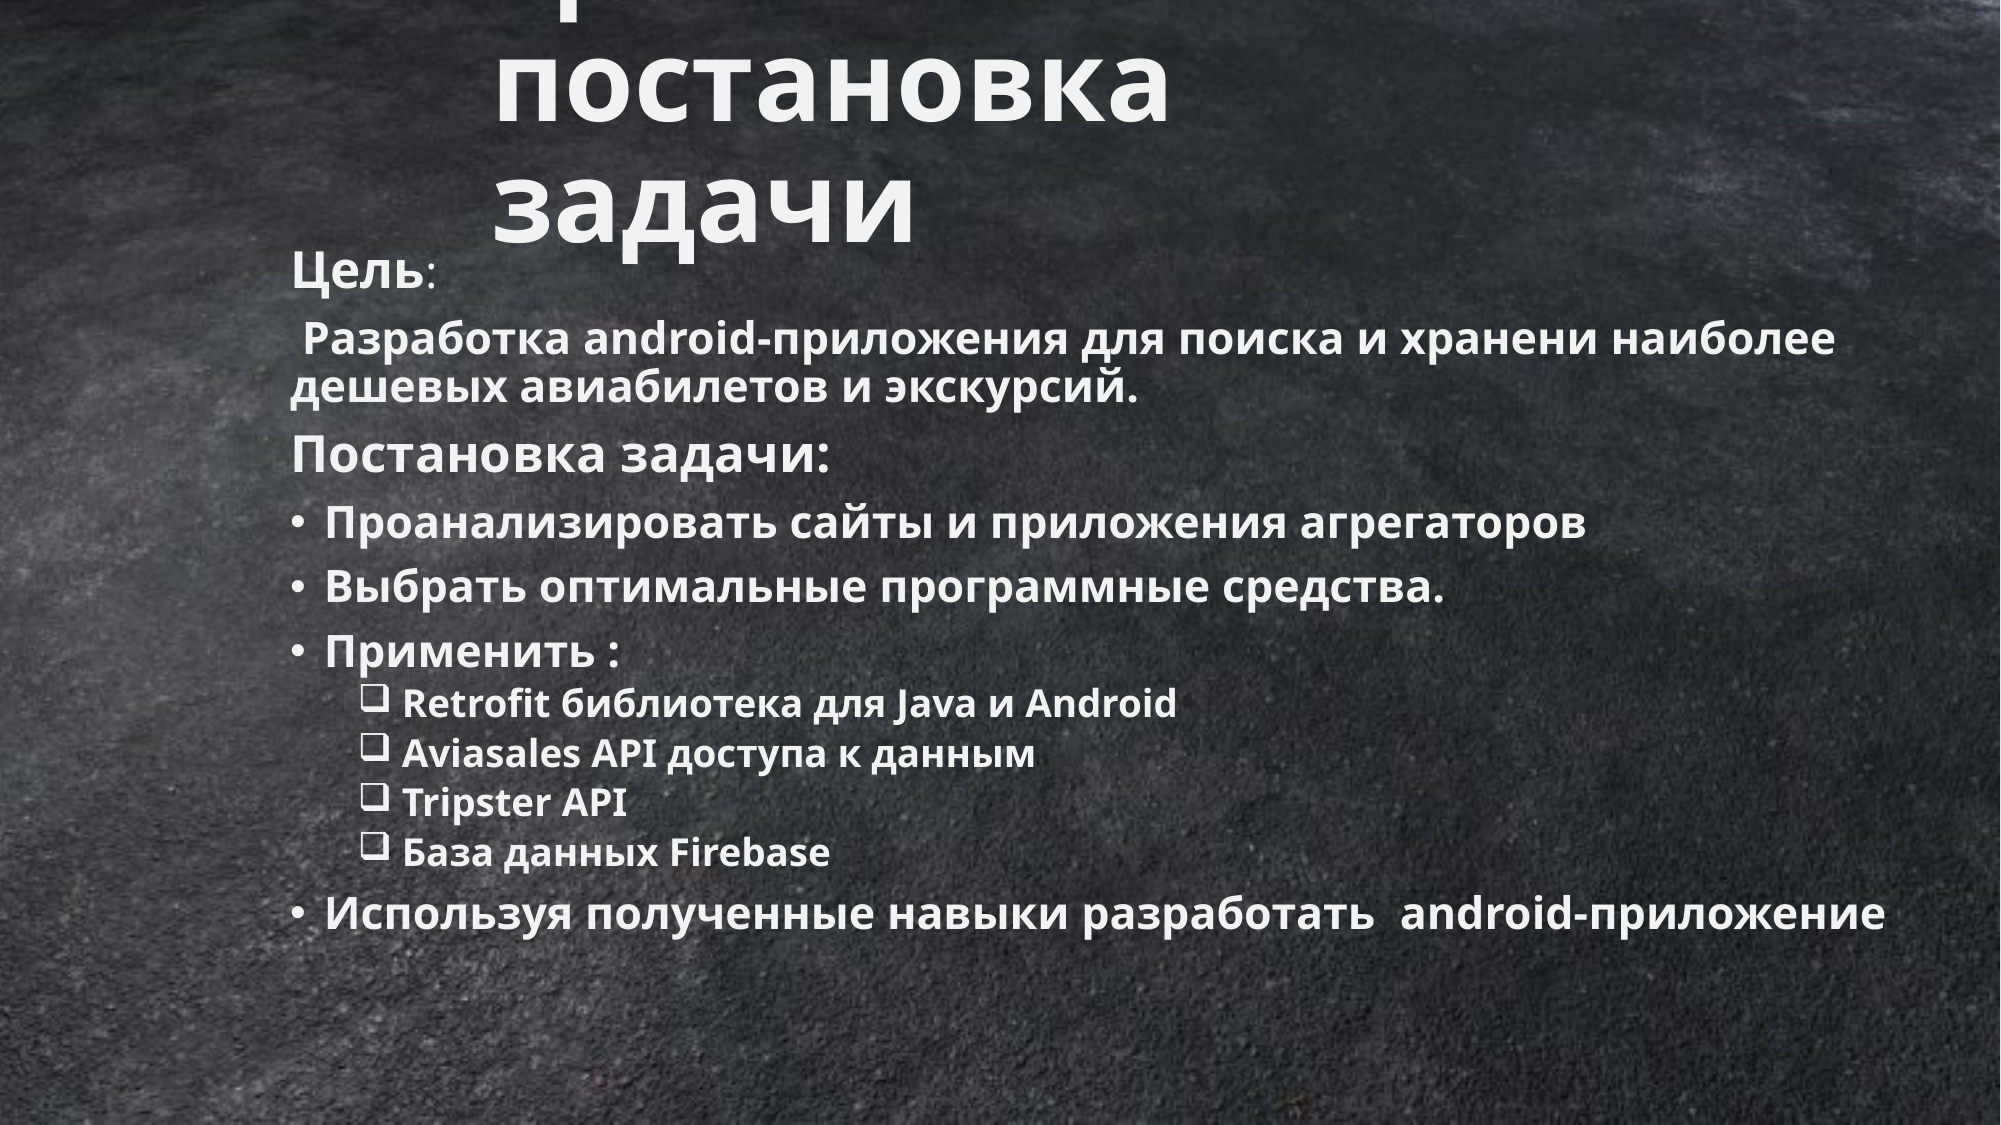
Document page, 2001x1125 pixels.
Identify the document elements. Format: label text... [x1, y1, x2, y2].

title Цель и постановка задачи [476, 18, 1611, 152]
picture [0, 0, 2001, 1125]
list Цель: Разработка android-приложения для поиска и хранени наиболее дешевых авиабилетов и экскурсий. Постановка задачи: Проанализировать сайты и приложения агрегаторов Выбрать оптимальные программные средства. Применить : Retrofit библиотека для Java и Android Aviasales API доступа к данным Tripster API База данных Firebase Используя полученные навыки разработать android-приложение [275, 236, 2000, 951]
